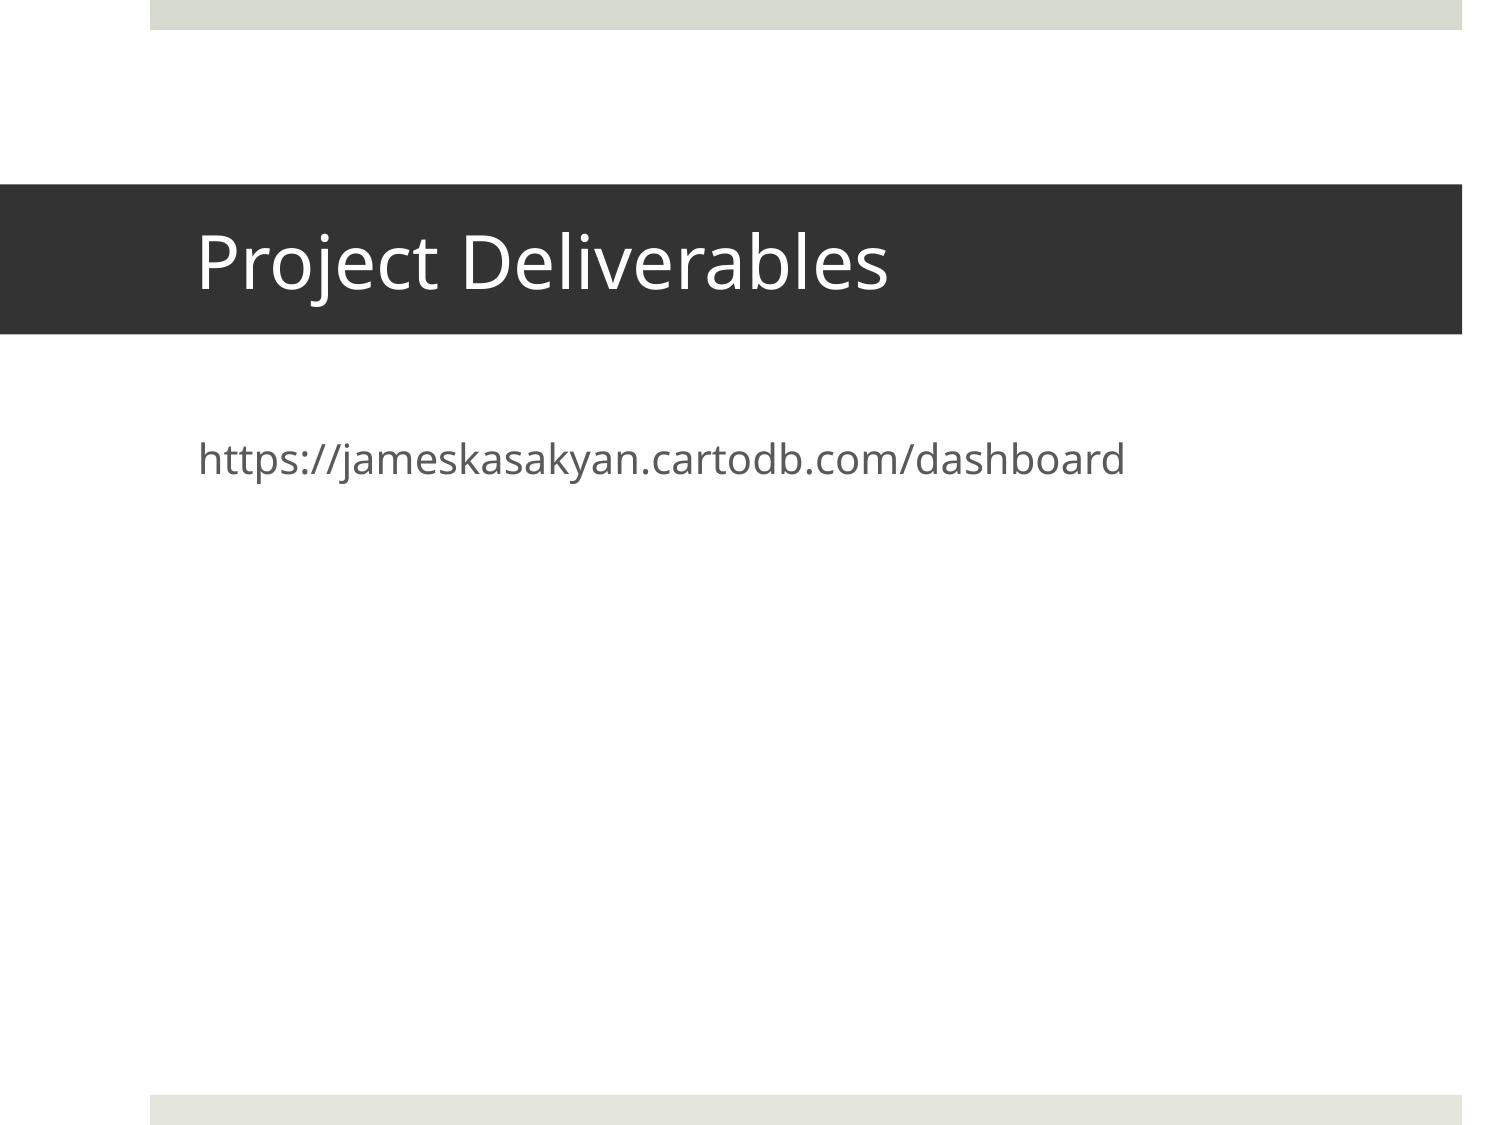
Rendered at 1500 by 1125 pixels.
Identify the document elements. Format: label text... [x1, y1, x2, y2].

list https://jameskasakyan.cartodb.com/dashboard [182, 425, 1432, 1028]
title Project Deliverables [0, 184, 1463, 335]
